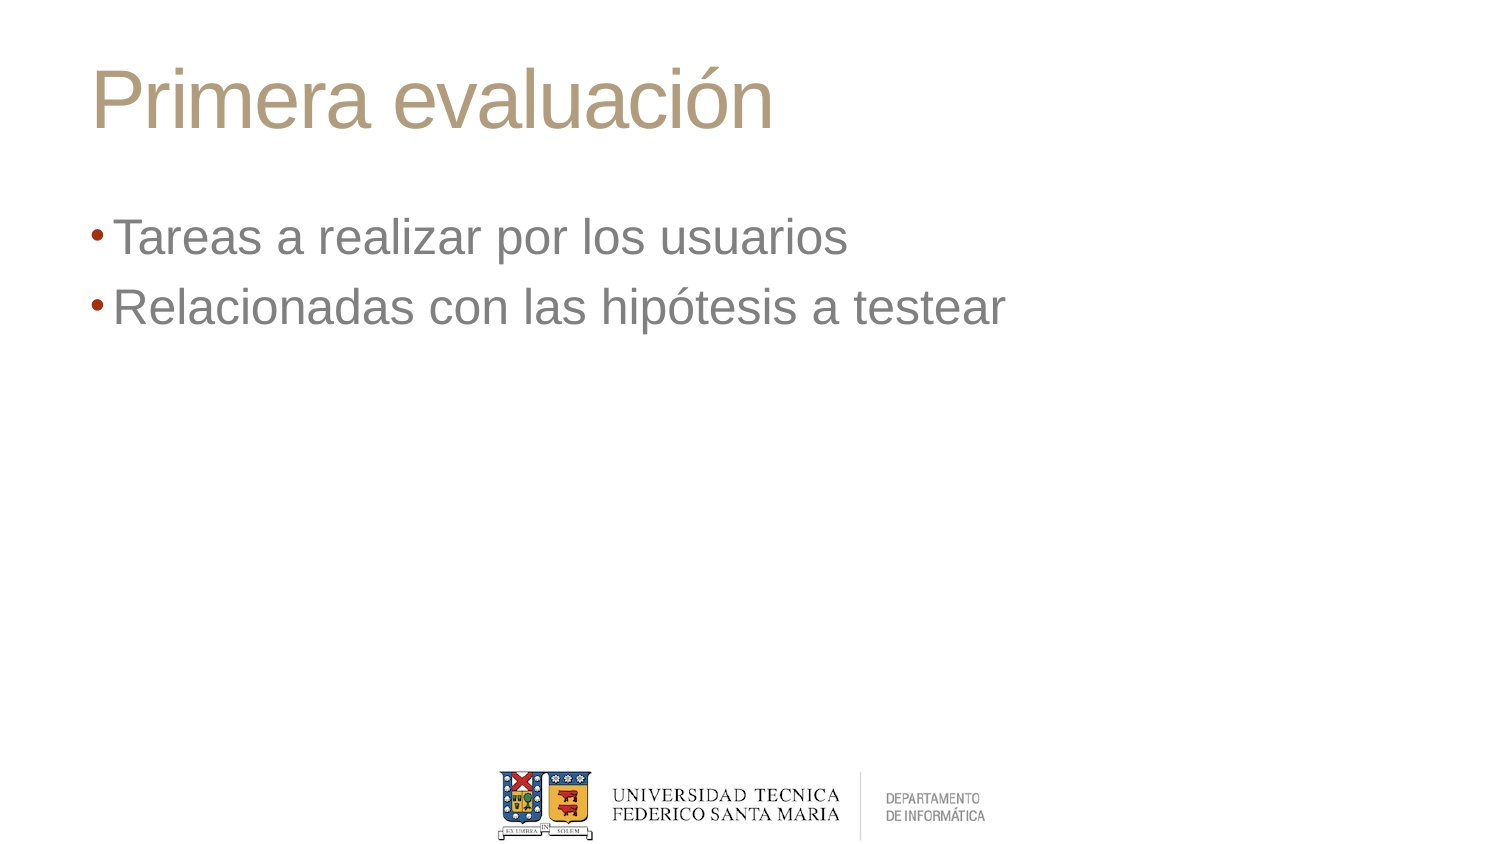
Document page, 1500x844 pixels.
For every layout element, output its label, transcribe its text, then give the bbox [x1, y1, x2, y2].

title Primera evaluación [75, 33, 1425, 156]
picture [494, 797, 1006, 842]
list Tareas a realizar por los usuarios Relacionadas con las hipótesis a testear [75, 196, 1425, 797]
